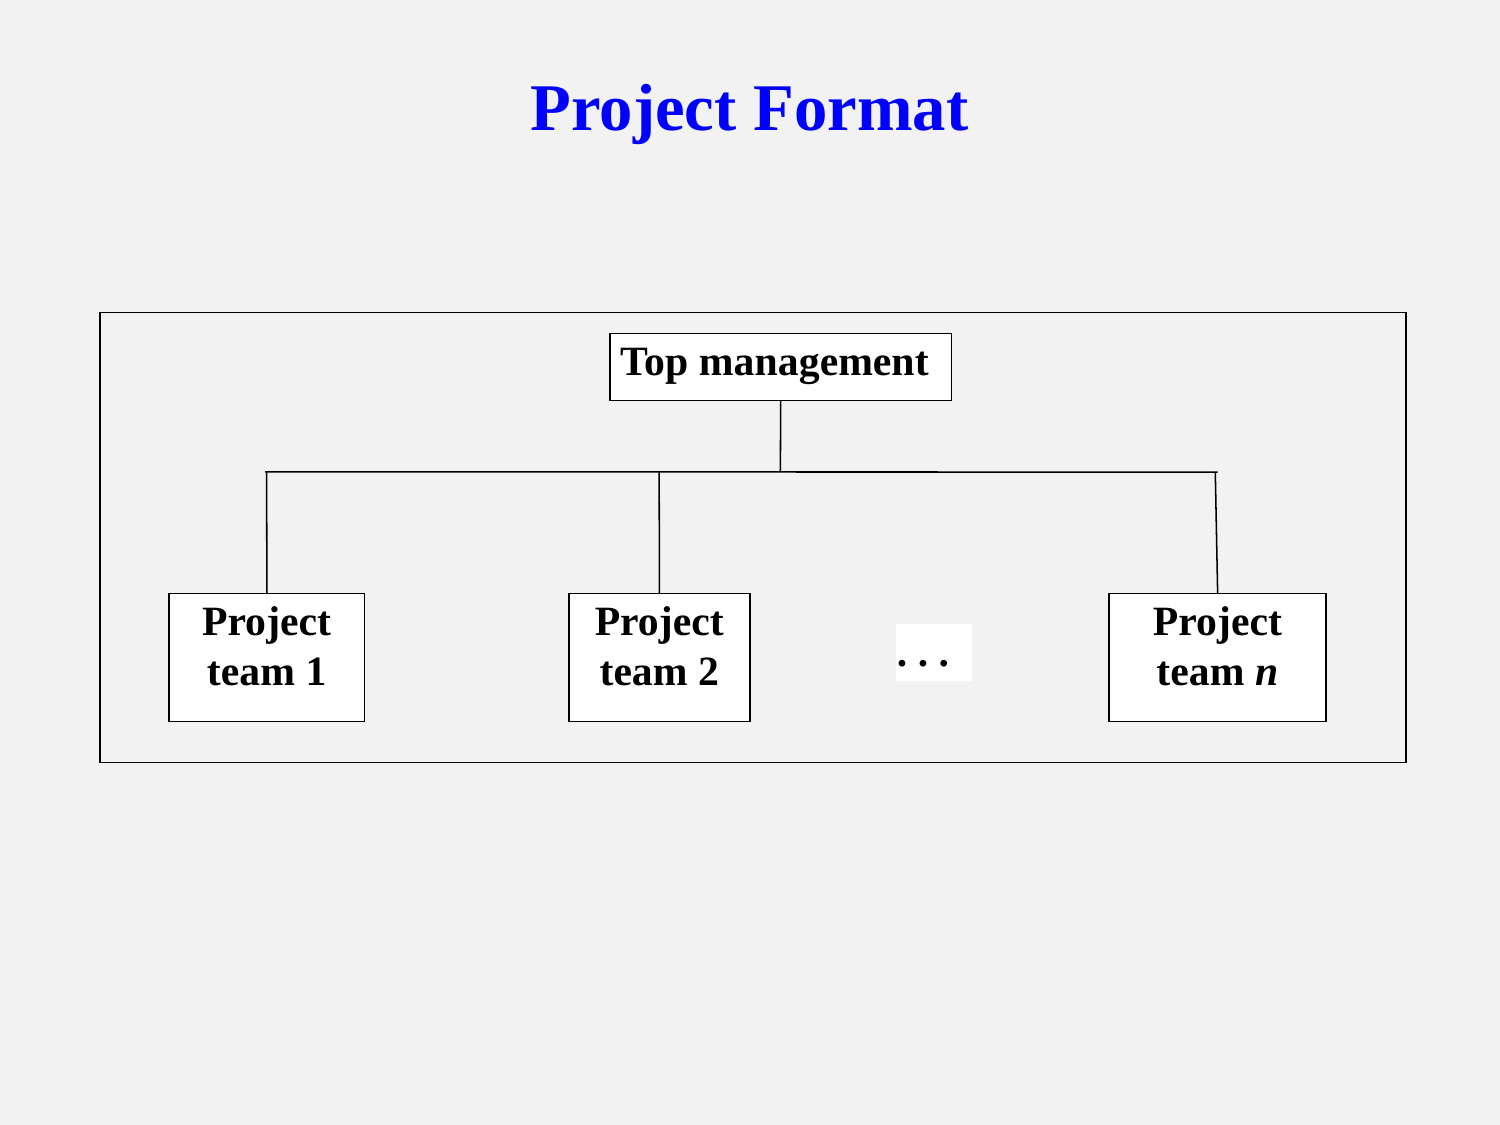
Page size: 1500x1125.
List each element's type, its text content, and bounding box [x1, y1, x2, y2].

title Project Format [75, 45, 1425, 163]
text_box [99, 312, 1407, 763]
